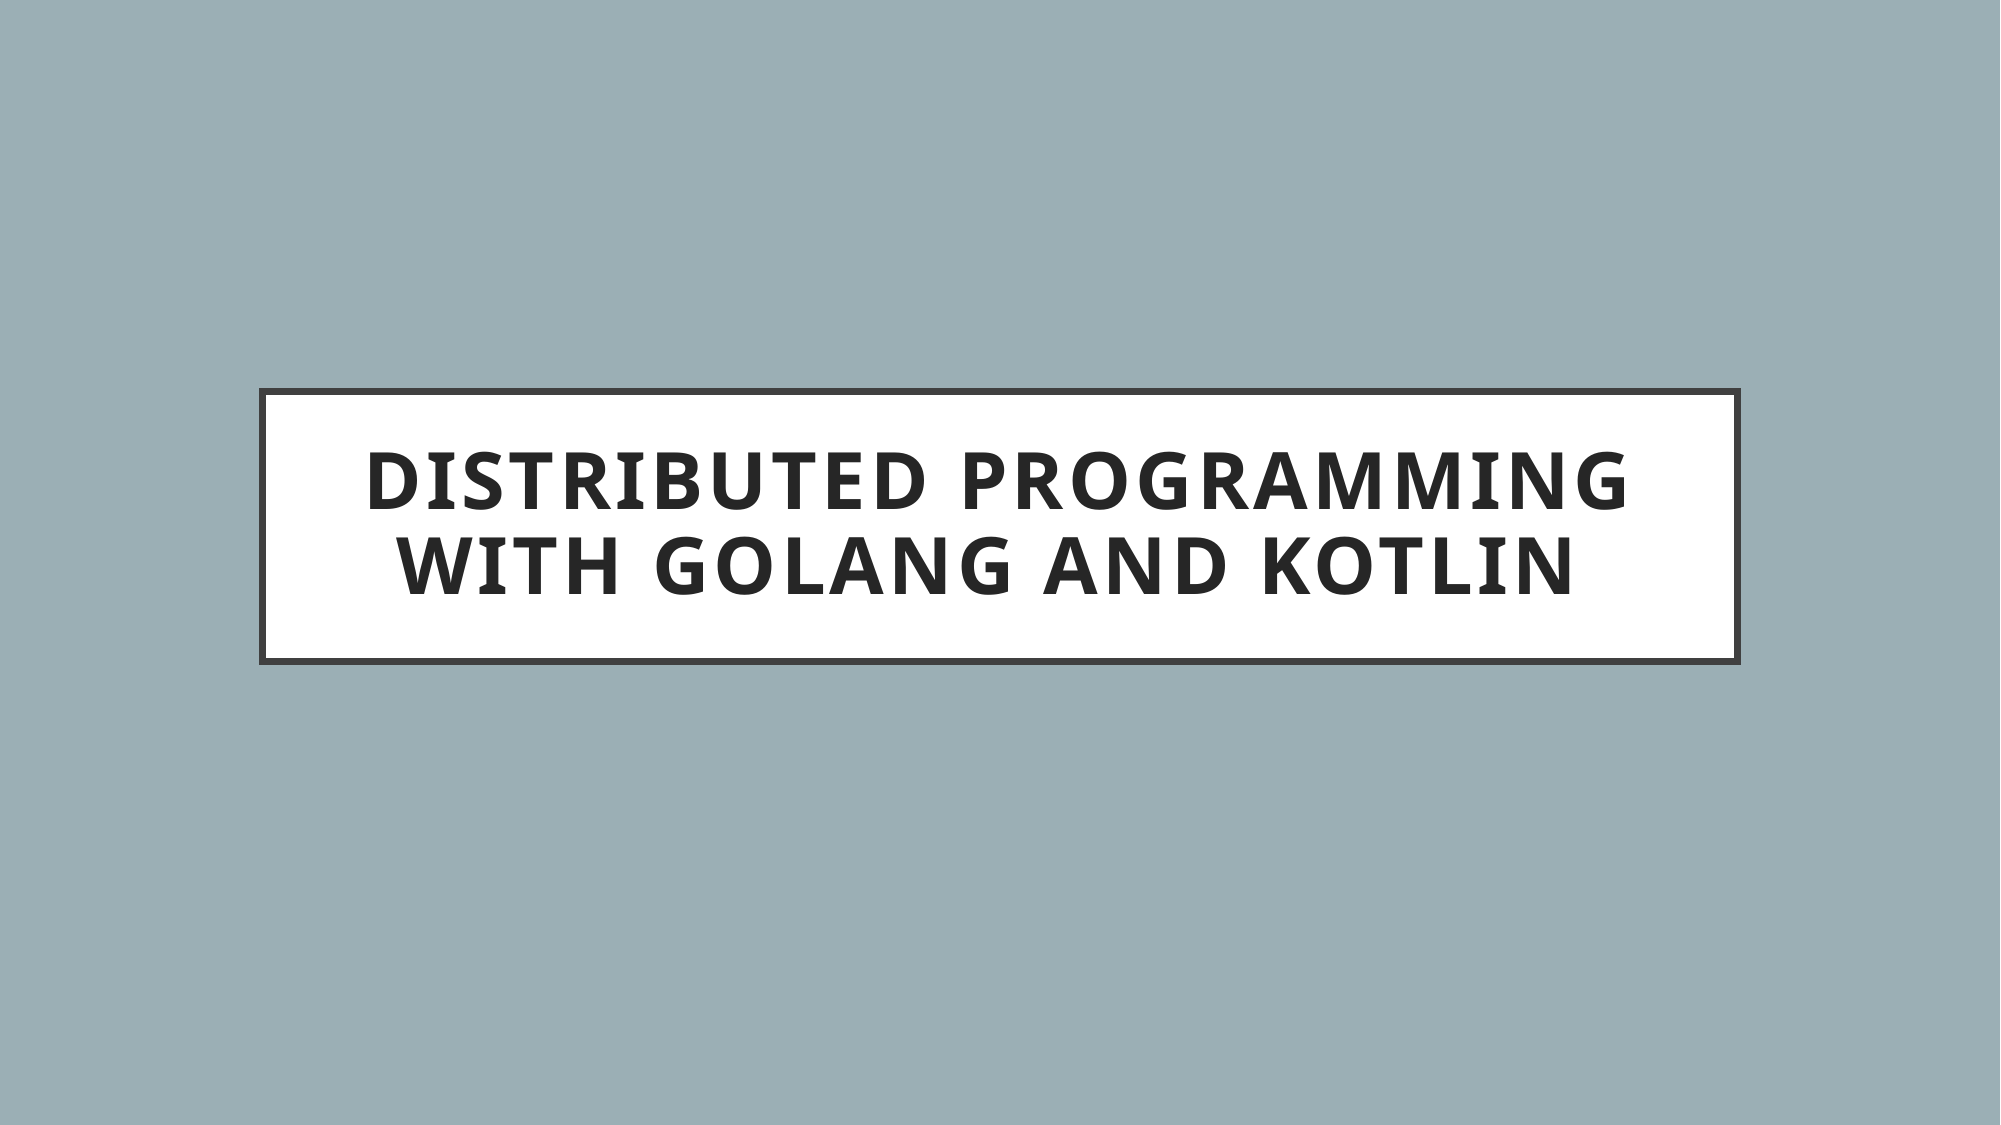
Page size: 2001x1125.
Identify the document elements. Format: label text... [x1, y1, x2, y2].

title Distributed Programming with Golang and Kotlin [259, 388, 1741, 665]
